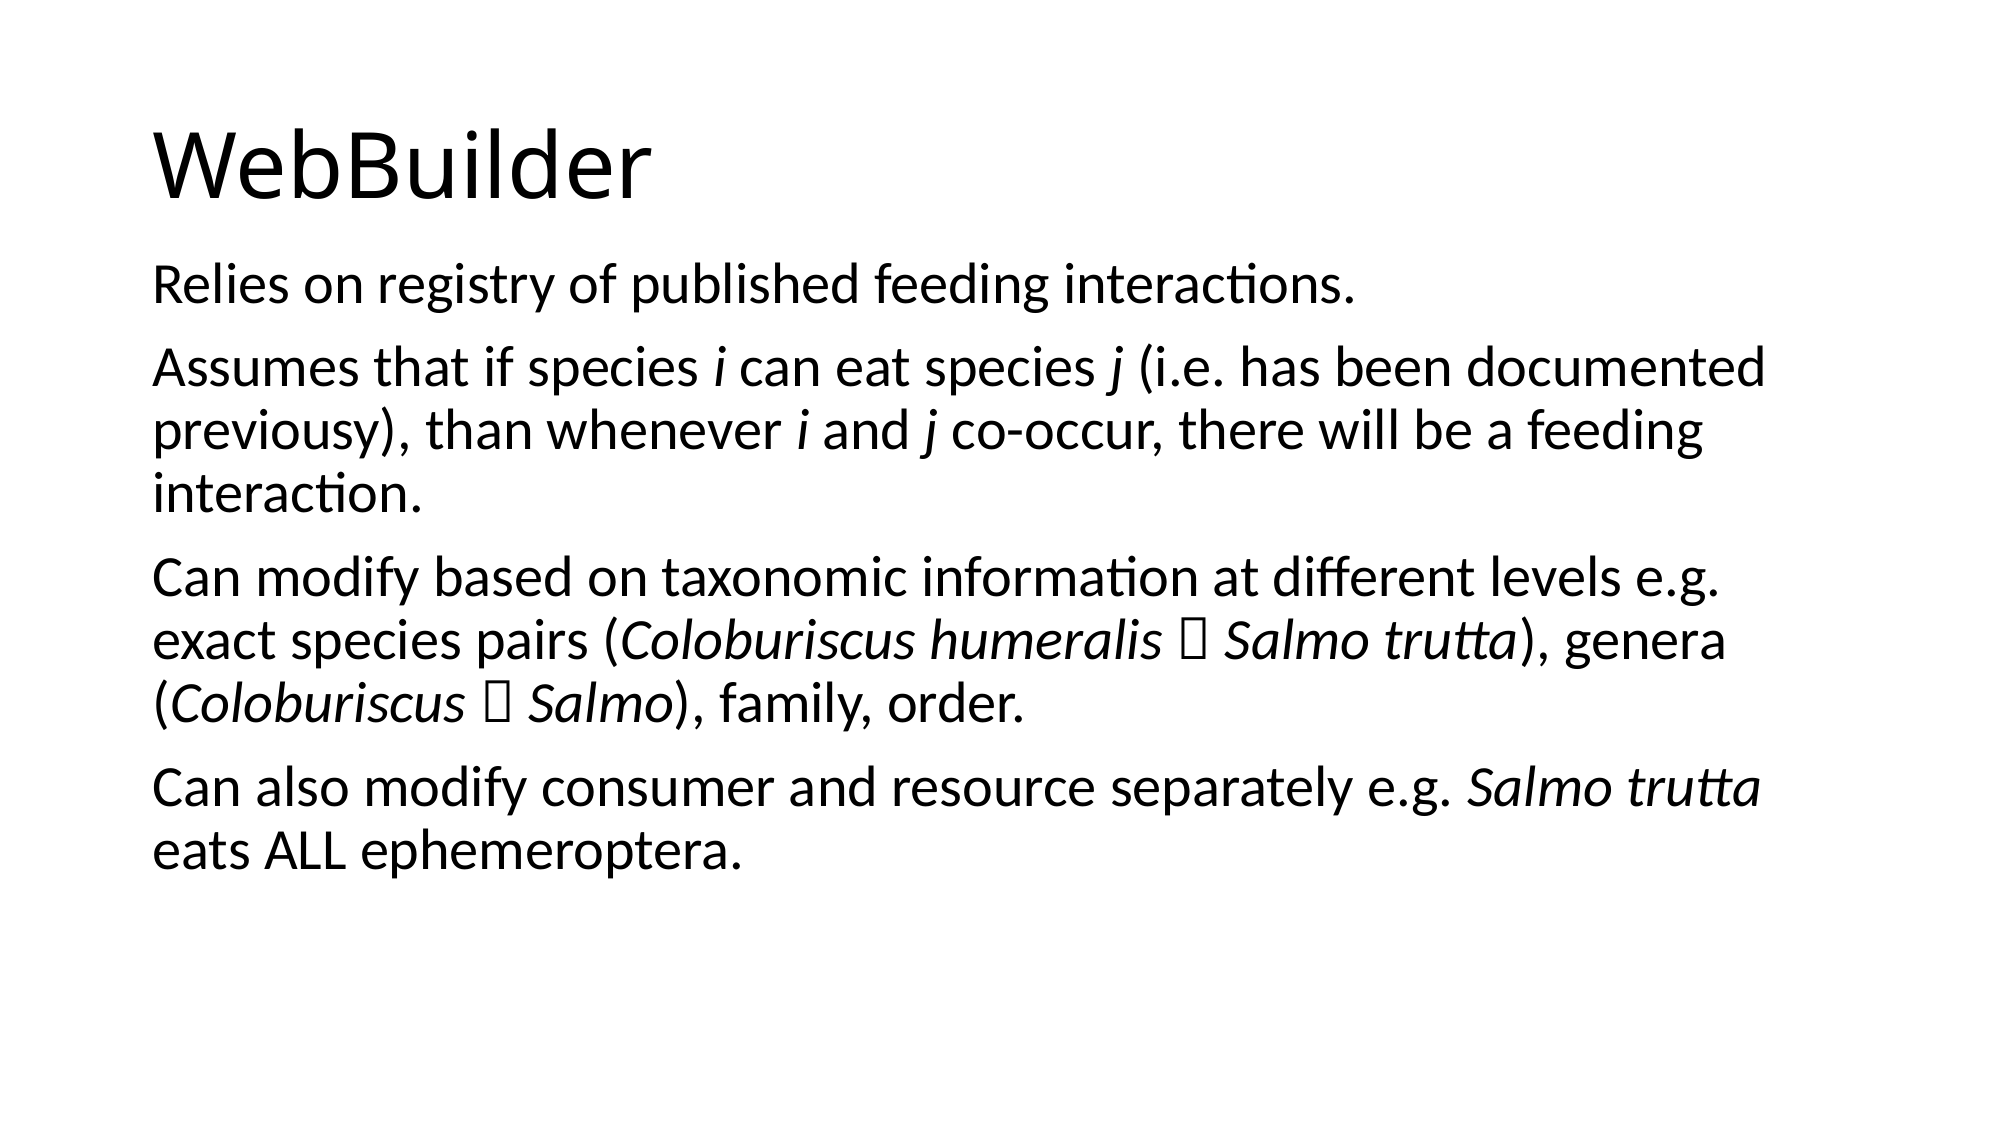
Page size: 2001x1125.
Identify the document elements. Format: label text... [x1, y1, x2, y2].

title WebBuilder [137, 59, 1863, 245]
list Relies on registry of published feeding interactions. Assumes that if species i can eat species j (i.e. has been documented previousy), than whenever i and j co-occur, there will be a feeding interaction. Can modify based on taxonomic information at different levels e.g. exact species pairs (Coloburiscus humeralis  Salmo trutta), genera (Coloburiscus  Salmo), family, order. Can also modify consumer and resource separately e.g. Salmo trutta eats ALL ephemeroptera. [137, 245, 1863, 1014]
